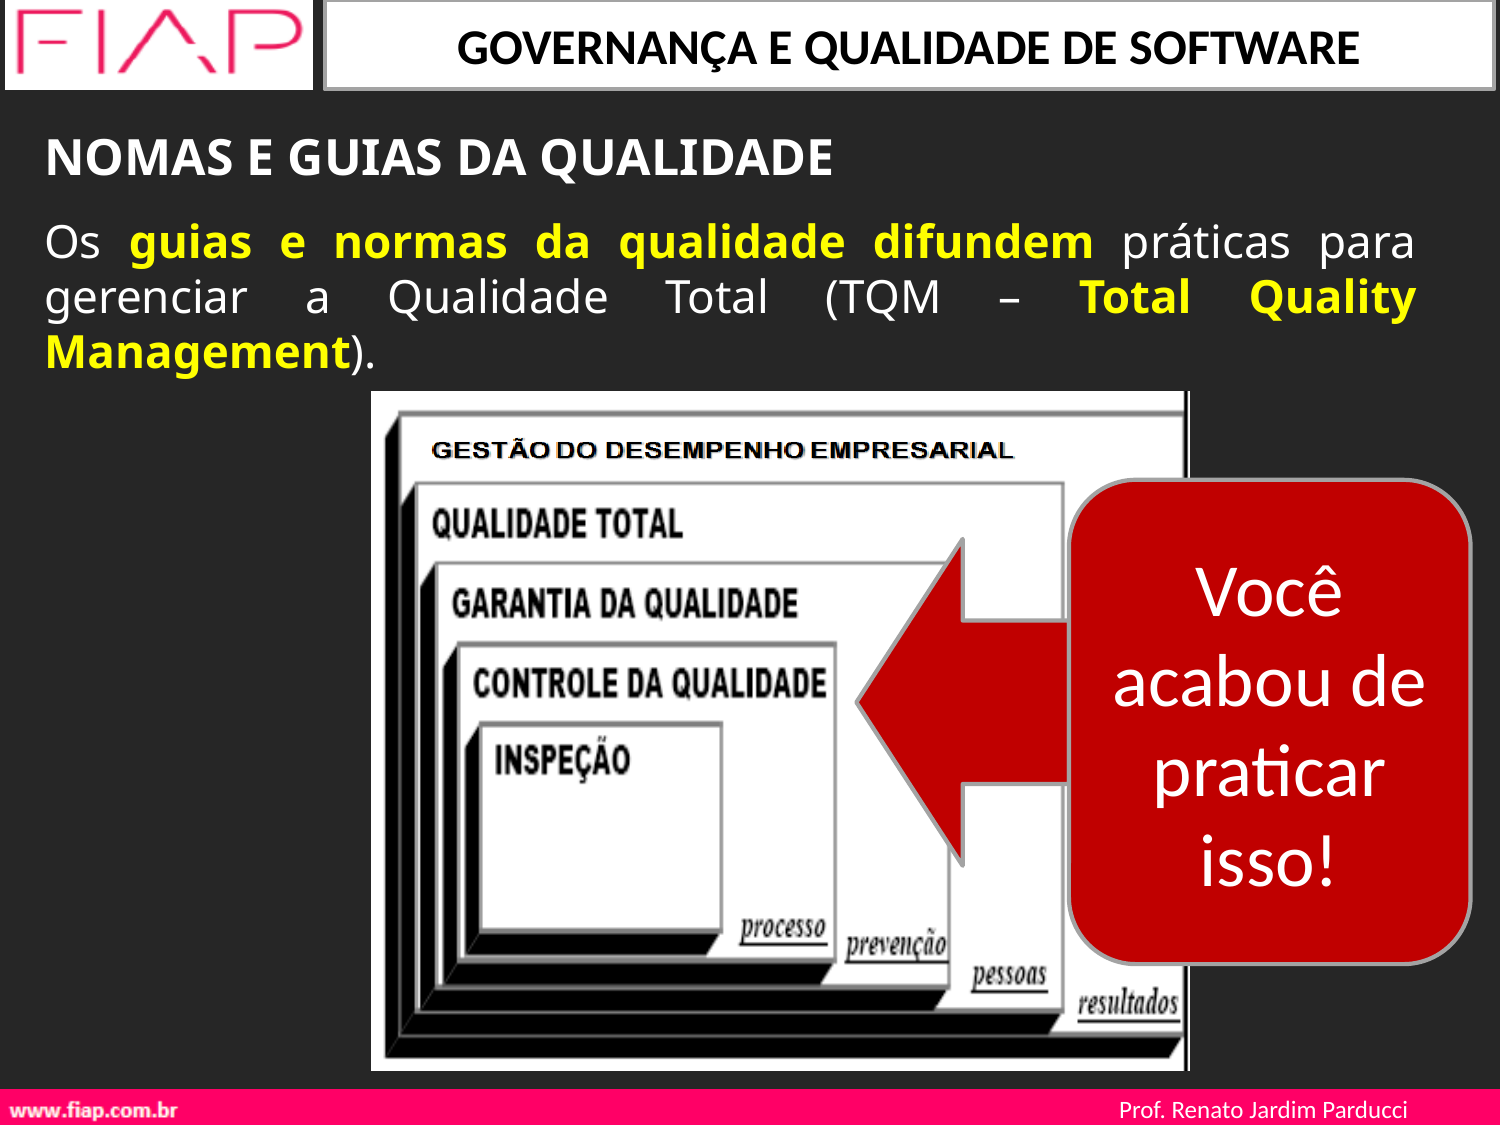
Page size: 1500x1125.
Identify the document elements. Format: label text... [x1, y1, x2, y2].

text_box Os guias e normas da qualidade difundem práticas para gerenciar a Qualidade Total (TQM – Total Quality Management). [29, 205, 1432, 433]
picture [371, 391, 1190, 1071]
text_box NOMAS E GUIAS DA QUALIDADE [29, 118, 1471, 186]
text_box Você acabou de praticar isso! [1193, 477, 1473, 967]
